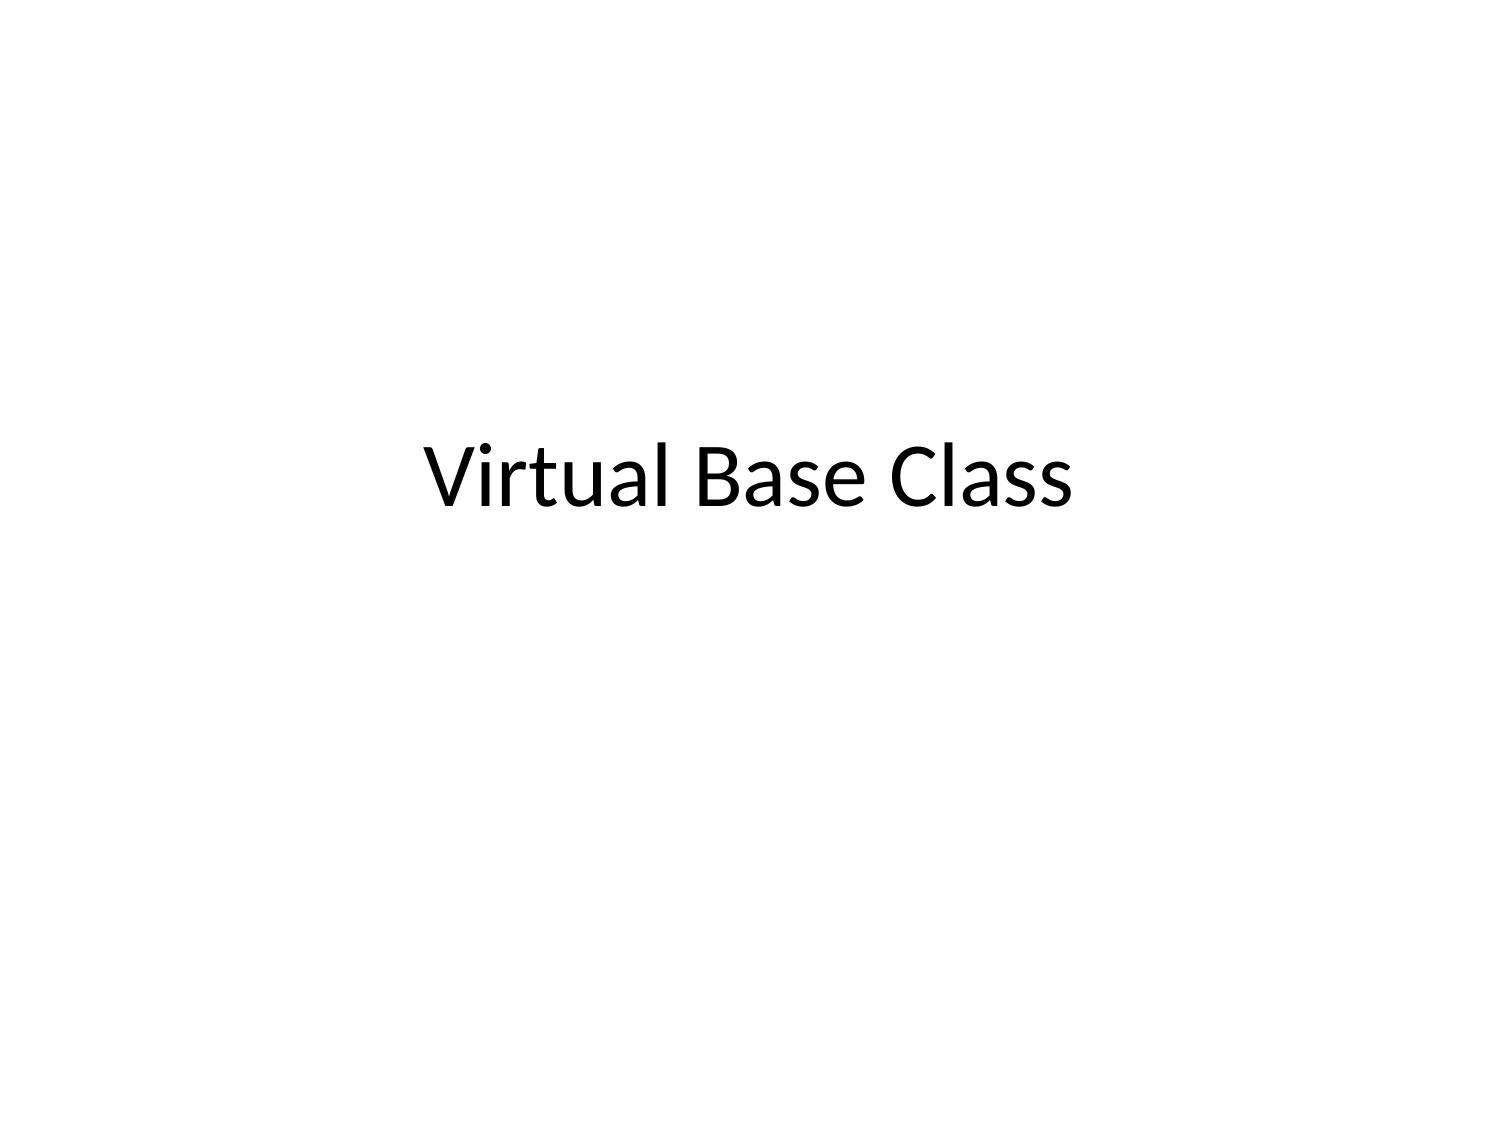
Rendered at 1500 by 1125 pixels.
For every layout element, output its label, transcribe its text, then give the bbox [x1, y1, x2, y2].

title Virtual Base Class [112, 349, 1388, 591]
